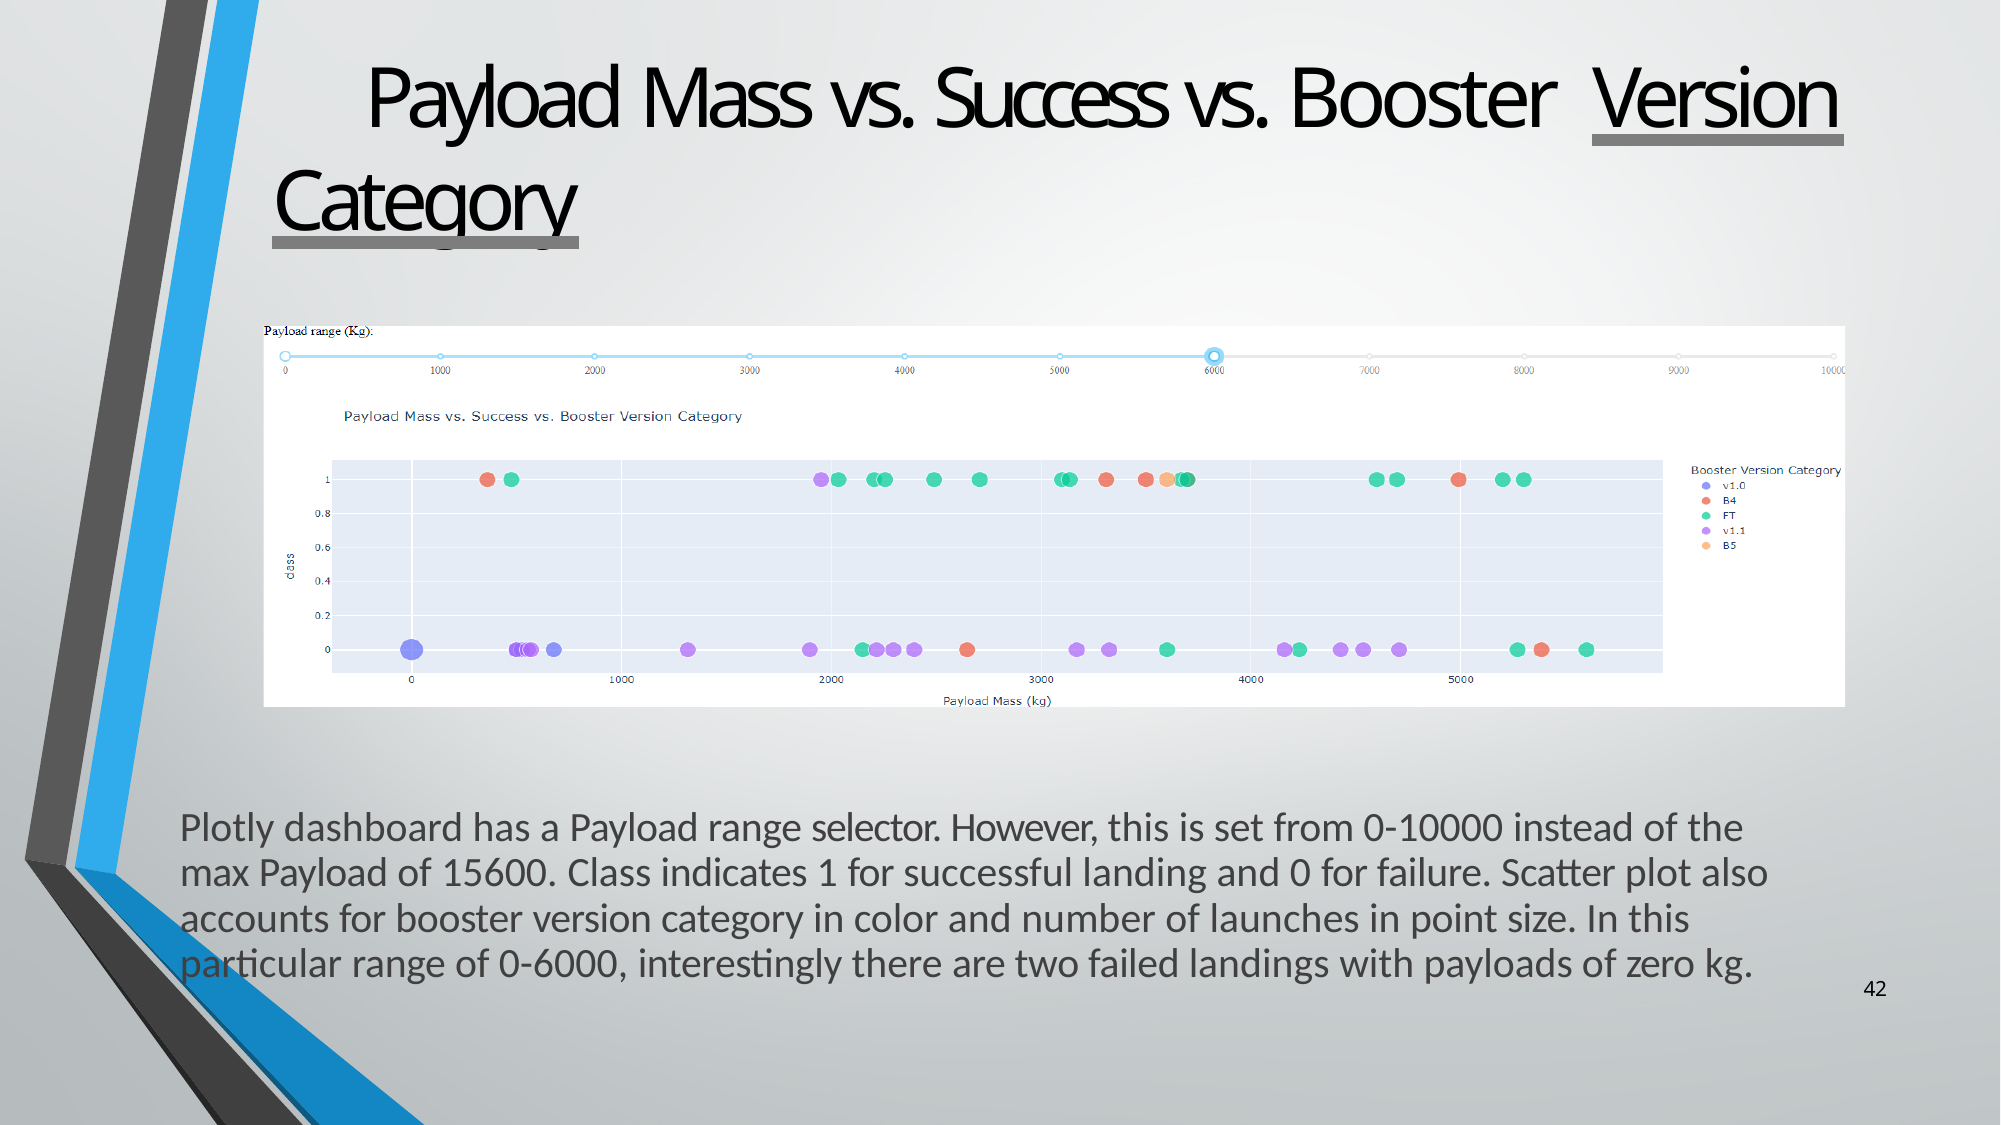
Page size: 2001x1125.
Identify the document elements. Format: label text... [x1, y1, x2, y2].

slide_number 42 [1796, 666, 1887, 1125]
title Payload Mass vs. Success vs. Booster Version Category [237, 22, 1944, 247]
text_box [263, 326, 1846, 707]
text_box Plotly dashboard has a Payload range selector. However, this is set from 0-10000 instead of the max Payload of 15600. Class indicates 1 for successful landing and 0 for failure. Scatter plot also accounts for booster version category in color and number of launches in point size. In this particular range of 0-6000, interestingly there are two failed landings with payloads of zero kg. [177, 798, 1781, 987]
